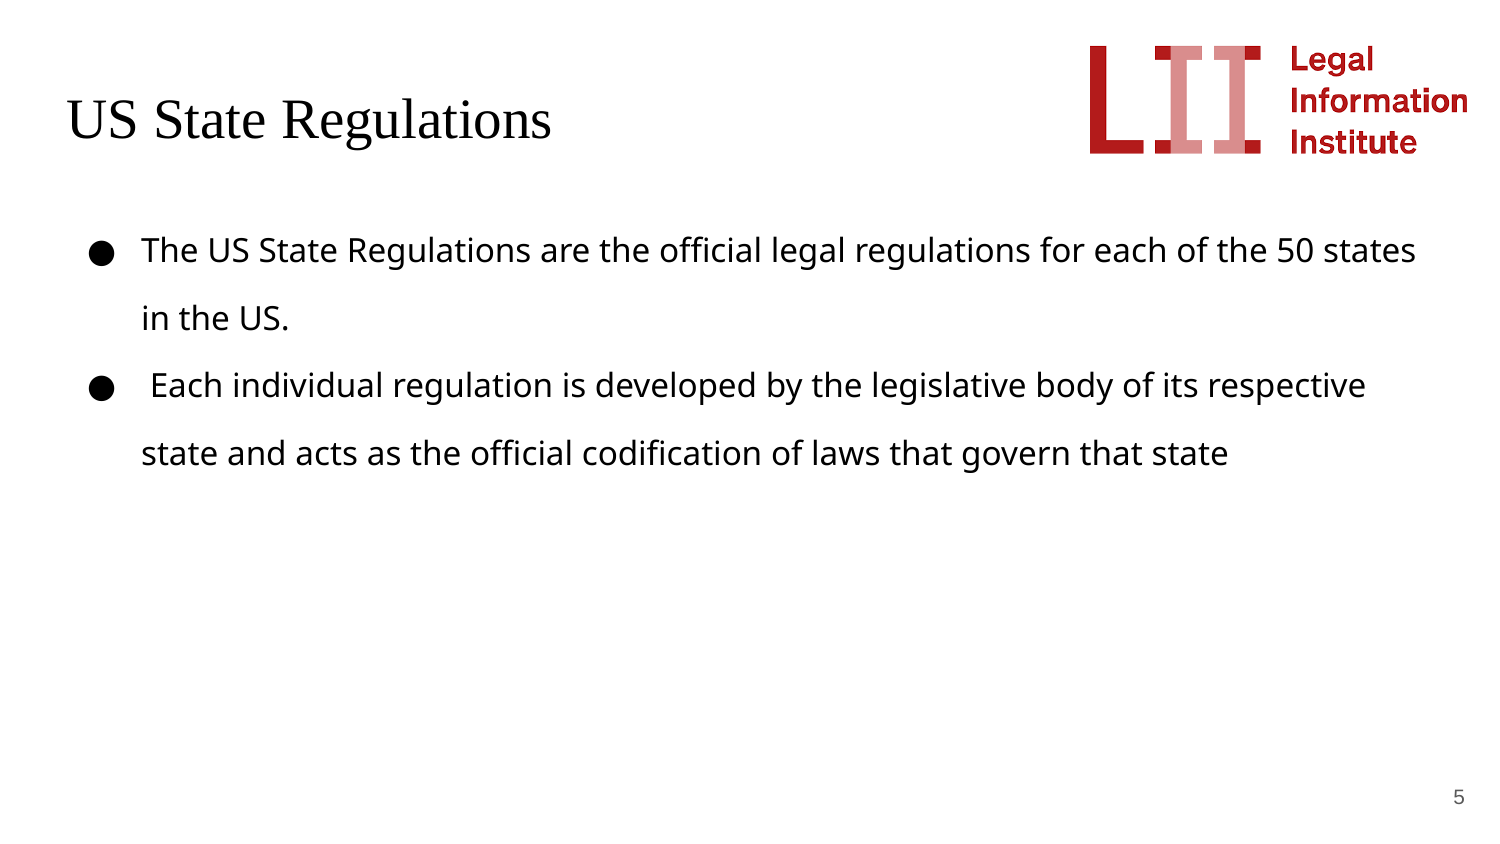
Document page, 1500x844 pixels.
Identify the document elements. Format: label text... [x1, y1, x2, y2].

picture [1090, 45, 1467, 154]
title US State Regulations [51, 72, 1449, 167]
list The US State Regulations are the official legal regulations for each of the 50 states in the US. Each individual regulation is developed by the legislative body of its respective state and acts as the official codification of laws that govern that state [51, 189, 1449, 750]
slide_number ‹#› [1389, 764, 1480, 830]
